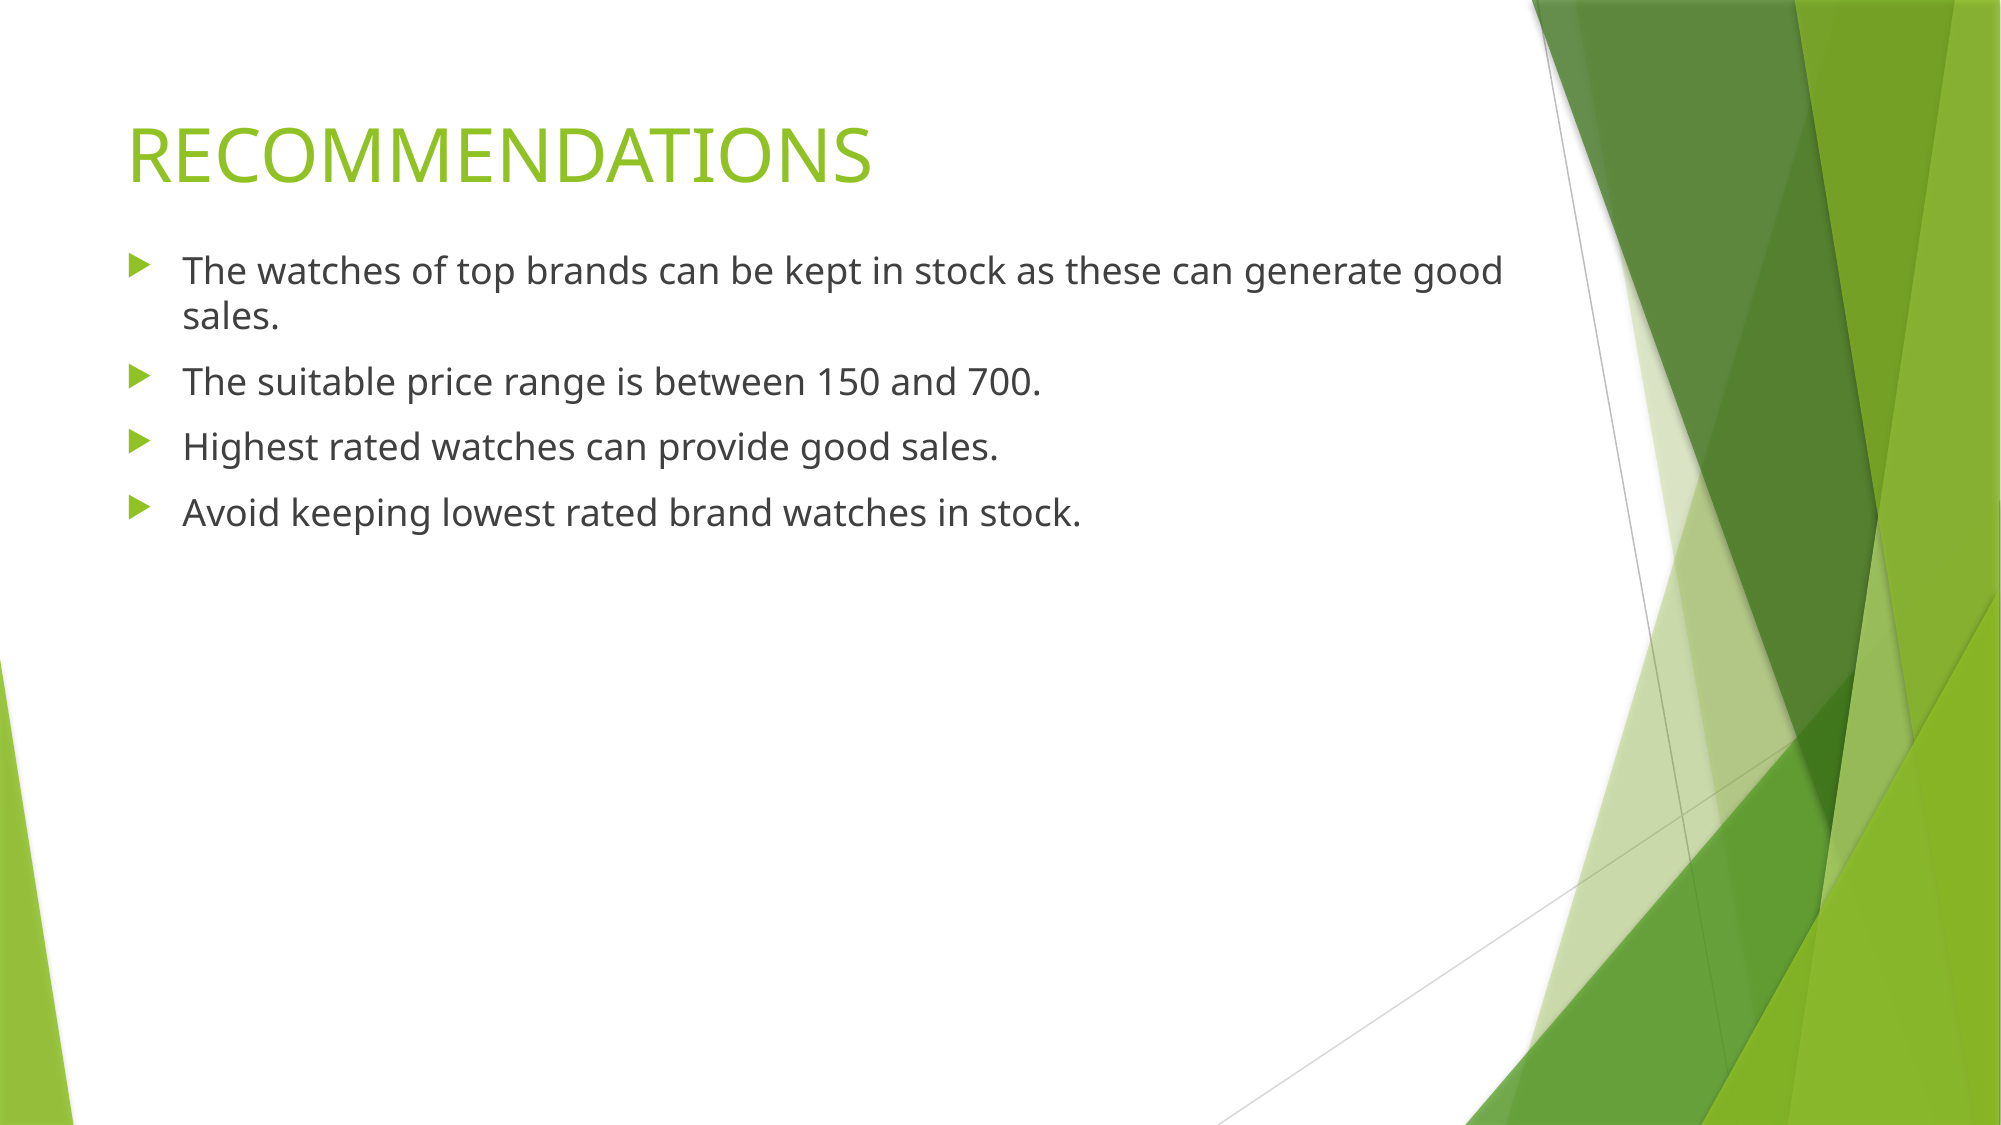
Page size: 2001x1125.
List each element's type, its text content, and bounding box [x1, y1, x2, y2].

title RECOMMENDATIONS [111, 99, 1522, 239]
list The watches of top brands can be kept in stock as these can generate good sales. The suitable price range is between 150 and 700. Highest rated watches can provide good sales. Avoid keeping lowest rated brand watches in stock. [111, 239, 1522, 991]
